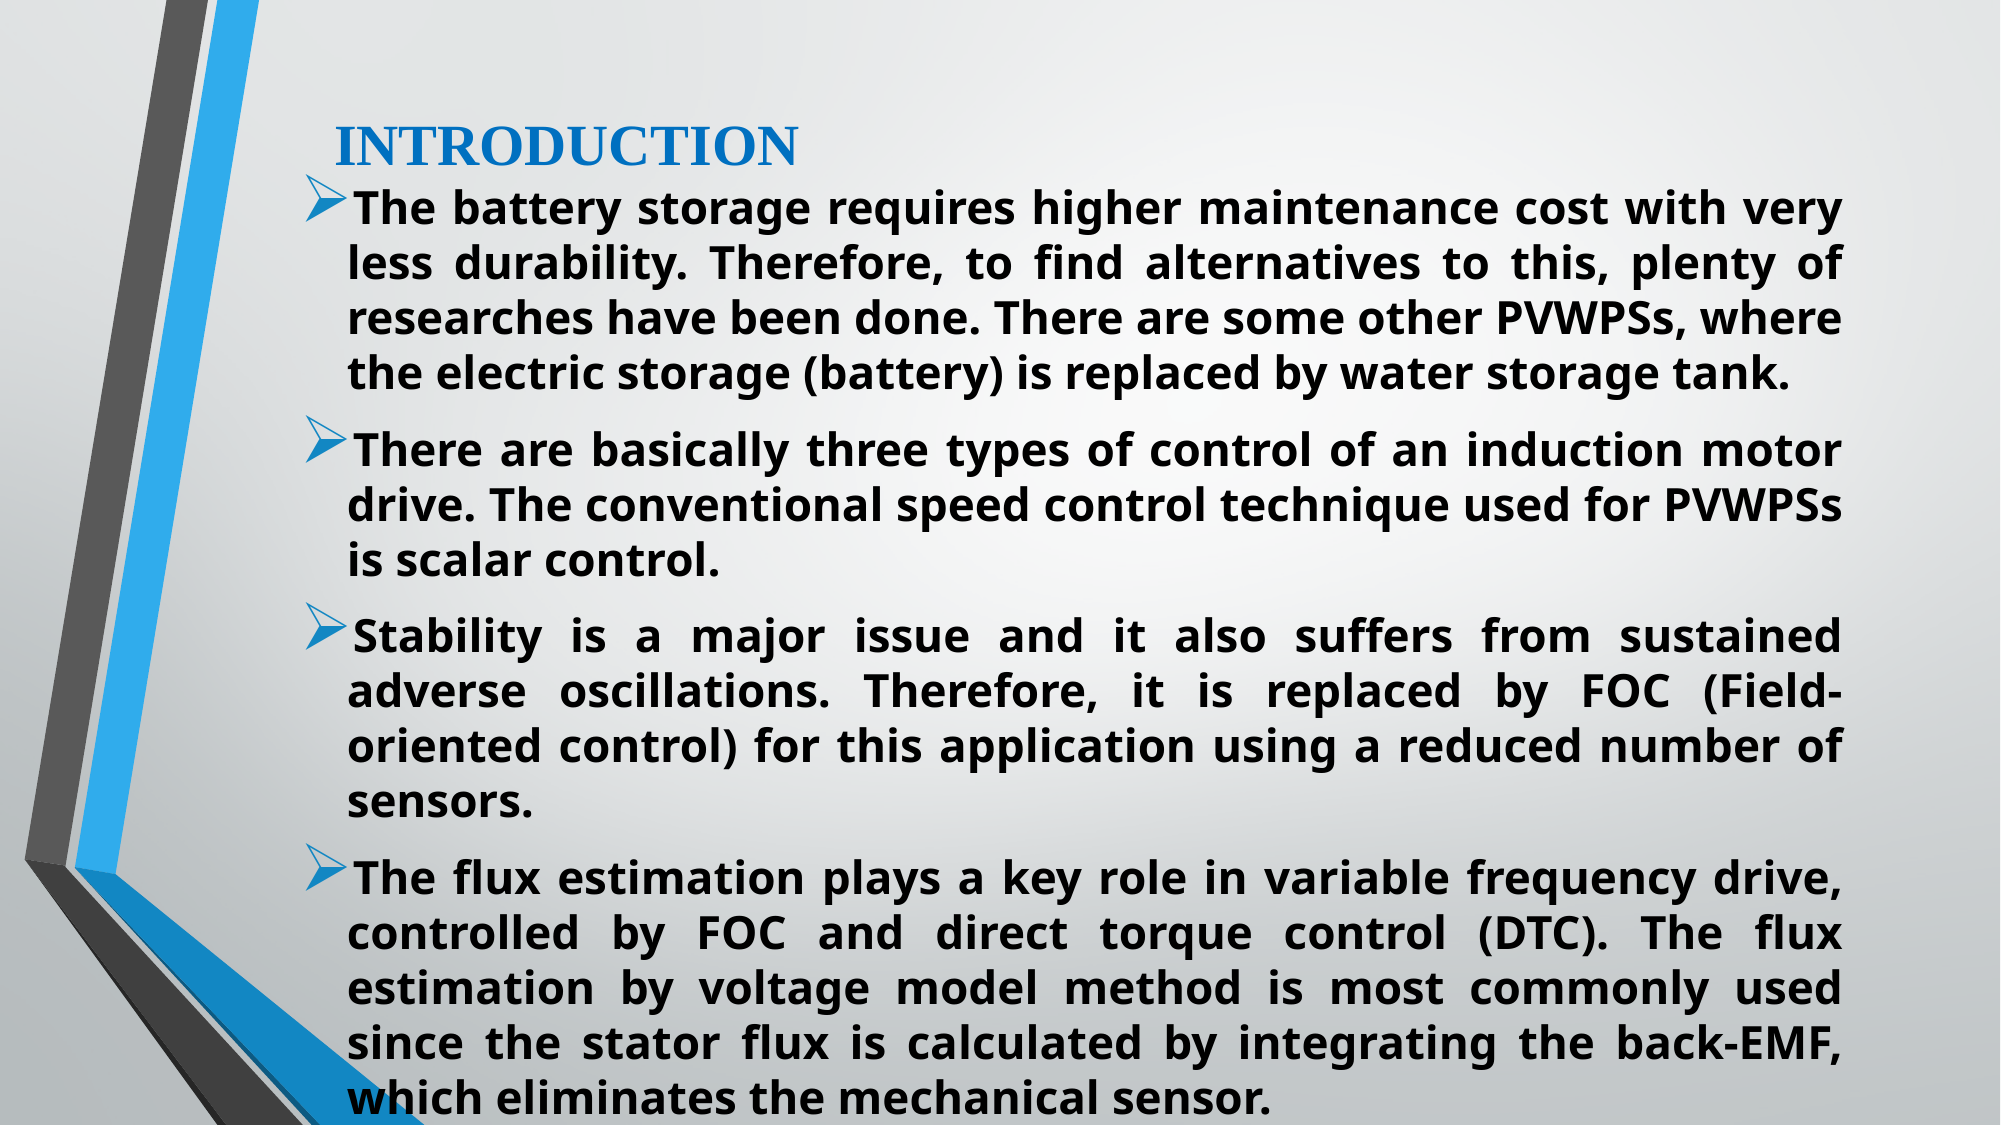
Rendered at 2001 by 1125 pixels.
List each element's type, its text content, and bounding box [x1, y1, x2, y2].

list The battery storage requires higher maintenance cost with very less durability. Therefore, to find alternatives to this, plenty of researches have been done. There are some other PVWPSs, where the electric storage (battery) is replaced by water storage tank. There are basically three types of control of an induction motor drive. The conventional speed control technique used for PVWPSs is scalar control. Stability is a major issue and it also suffers from sustained adverse oscillations. Therefore, it is replaced by FOC (Field-oriented control) for this application using a reduced number of sensors. The flux estimation plays a key role in variable frequency drive, controlled by FOC and direct torque control (DTC). The flux estimation by voltage model method is most commonly used since the stator flux is calculated by integrating the back-EMF, which eliminates the mechanical sensor. [285, 272, 1859, 1108]
text_box INTRODUCTION [130, 99, 912, 185]
